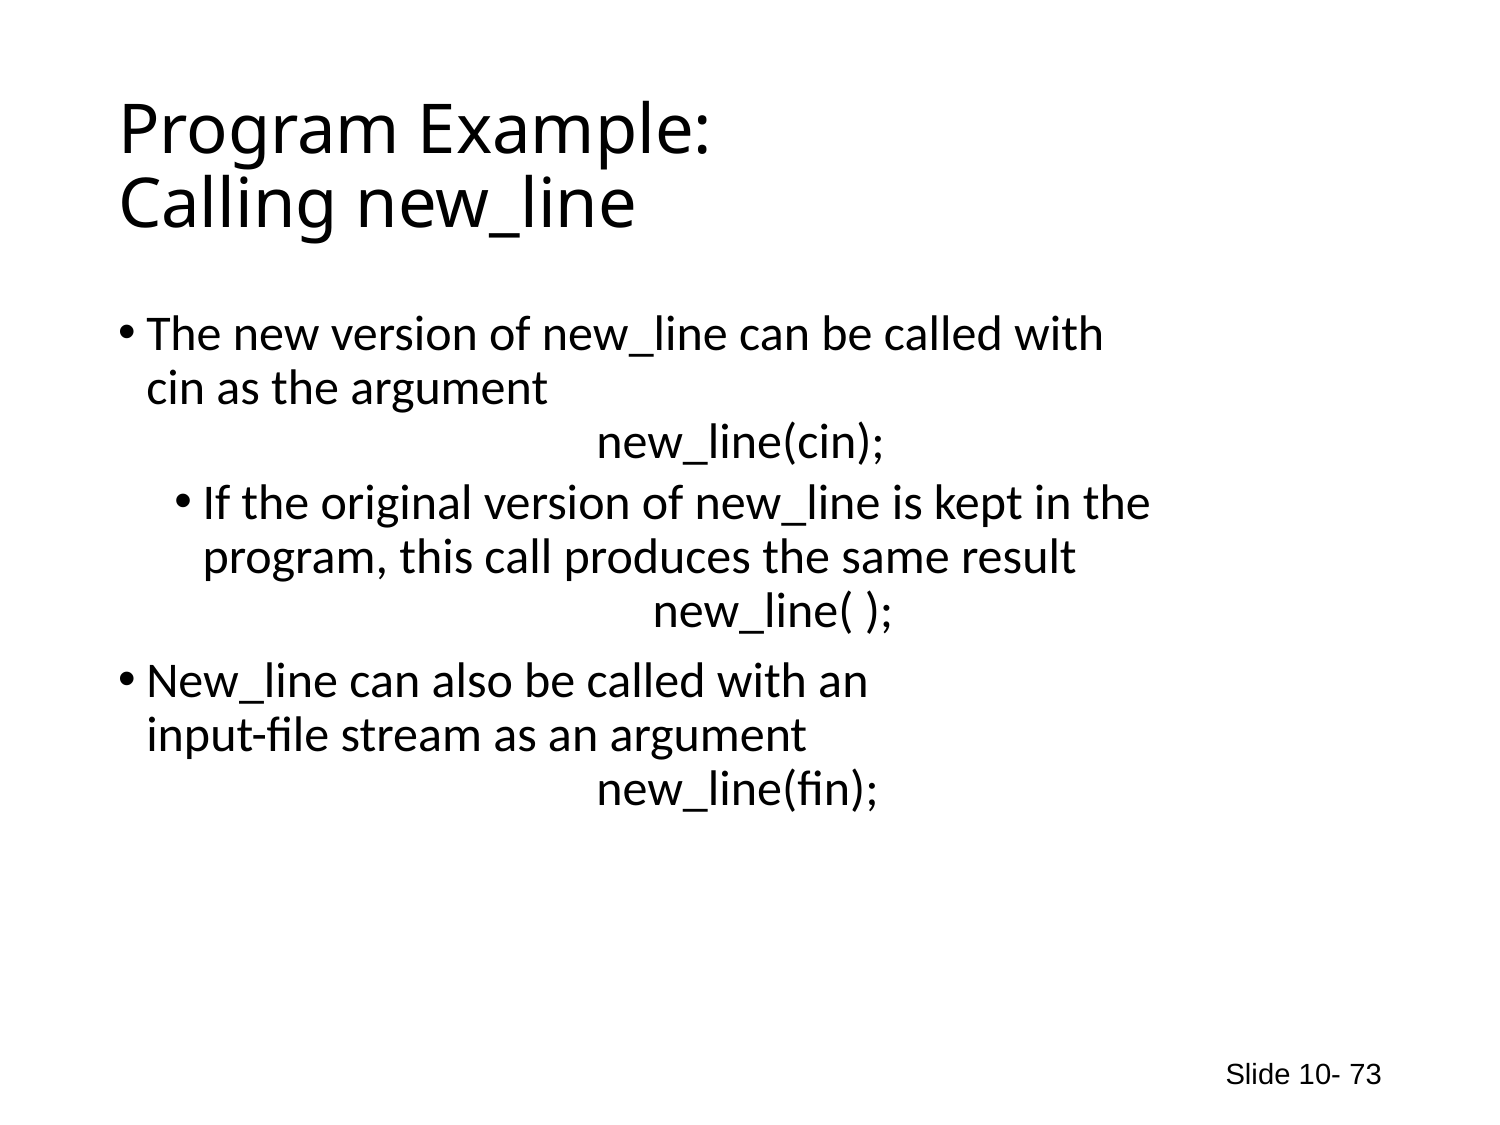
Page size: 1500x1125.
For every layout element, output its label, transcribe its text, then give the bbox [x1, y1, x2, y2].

slide_number Slide 10- 73 [1059, 1042, 1397, 1103]
list The new version of new_line can be called with cin as the argument new_line(cin); If the original version of new_line is kept in the program, this call produces the same result new_line( ); New_line can also be called with an input-file stream as an argument new_line(fin); [103, 299, 1397, 850]
title Program Example: Calling new_line [103, 59, 1397, 278]
